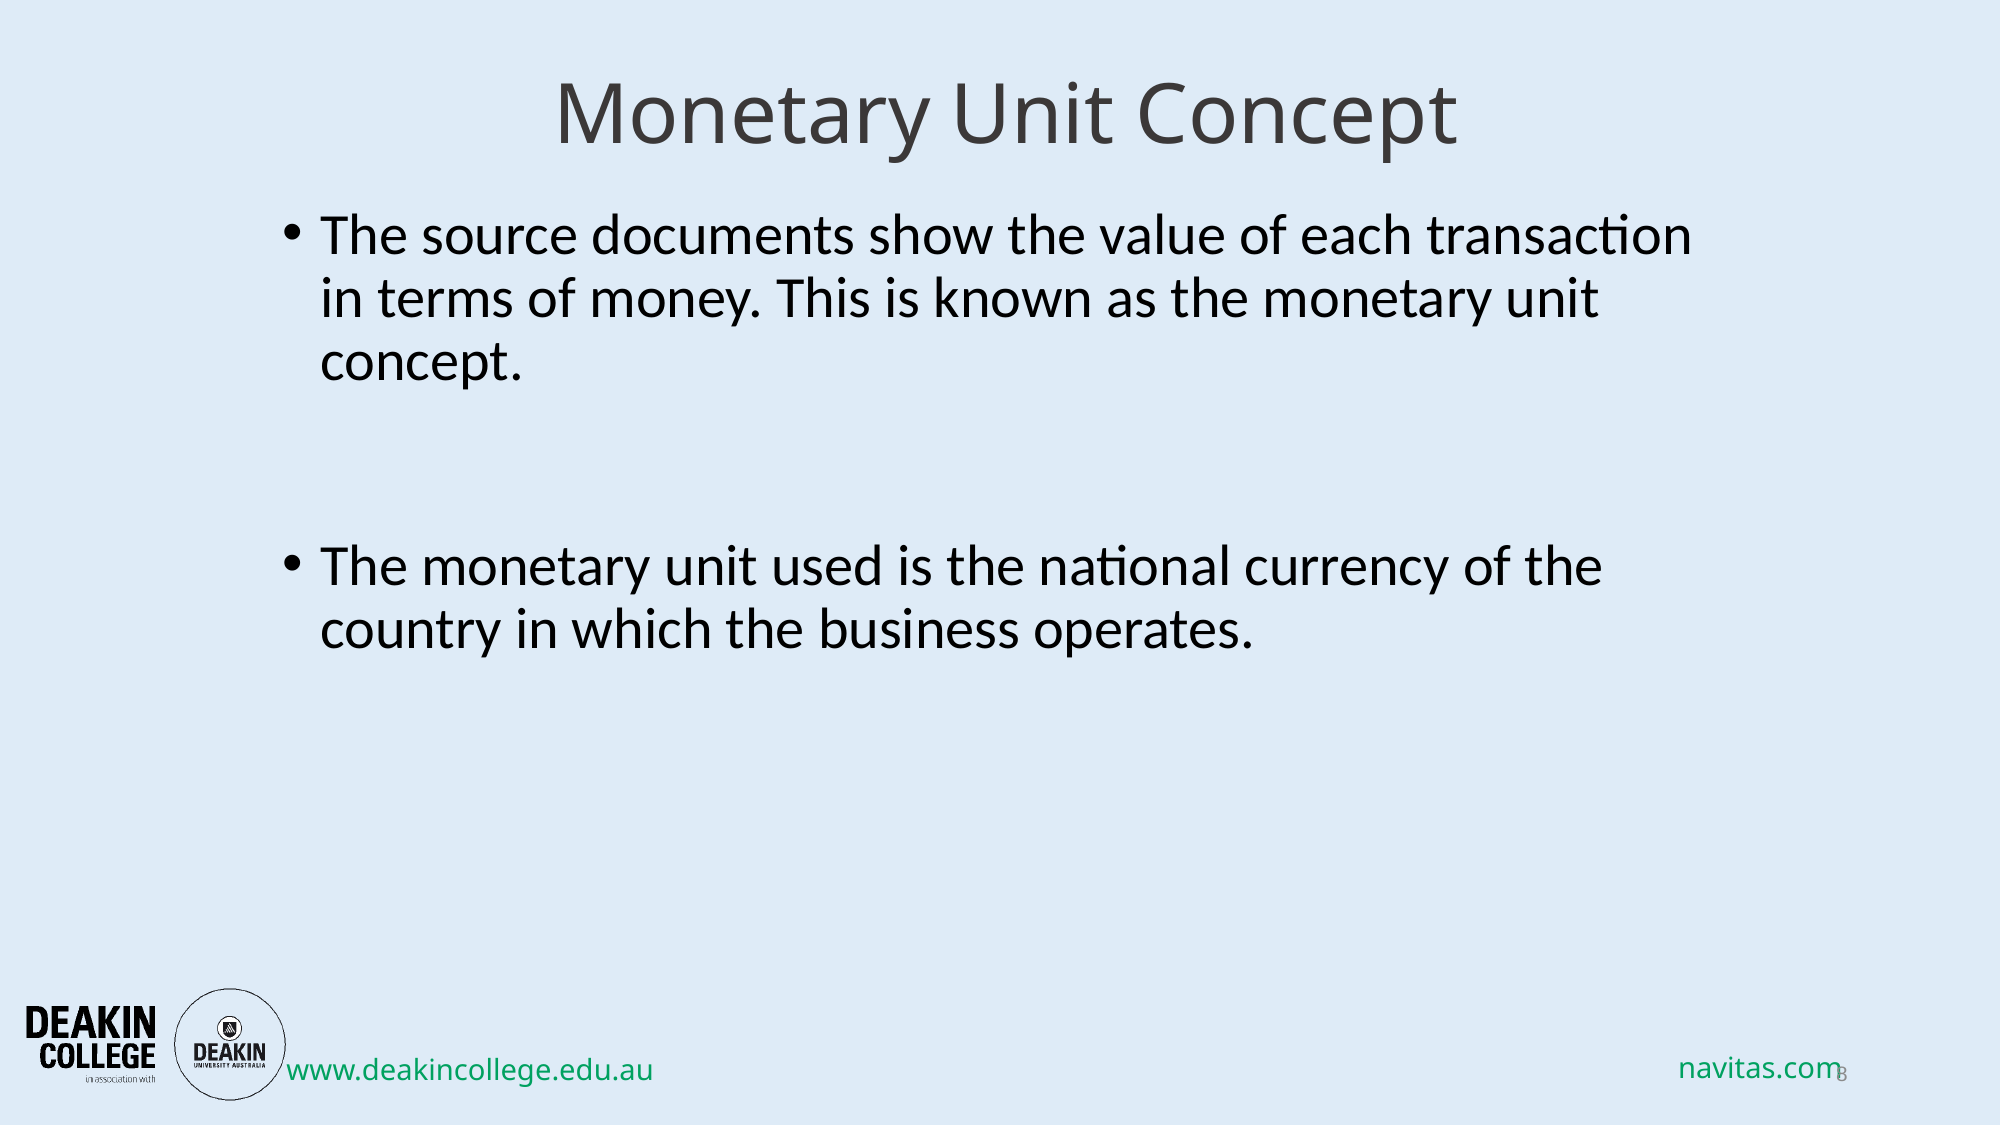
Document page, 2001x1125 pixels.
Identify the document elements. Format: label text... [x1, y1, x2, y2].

slide_number 8 [1412, 1042, 1863, 1103]
list The source documents show the value of each transaction in terms of money. This is known as the monetary unit concept. The monetary unit used is the national currency of the country in which the business operates. [267, 196, 1721, 986]
title Monetary Unit Concept [279, 25, 1733, 209]
picture [24, 986, 287, 1102]
